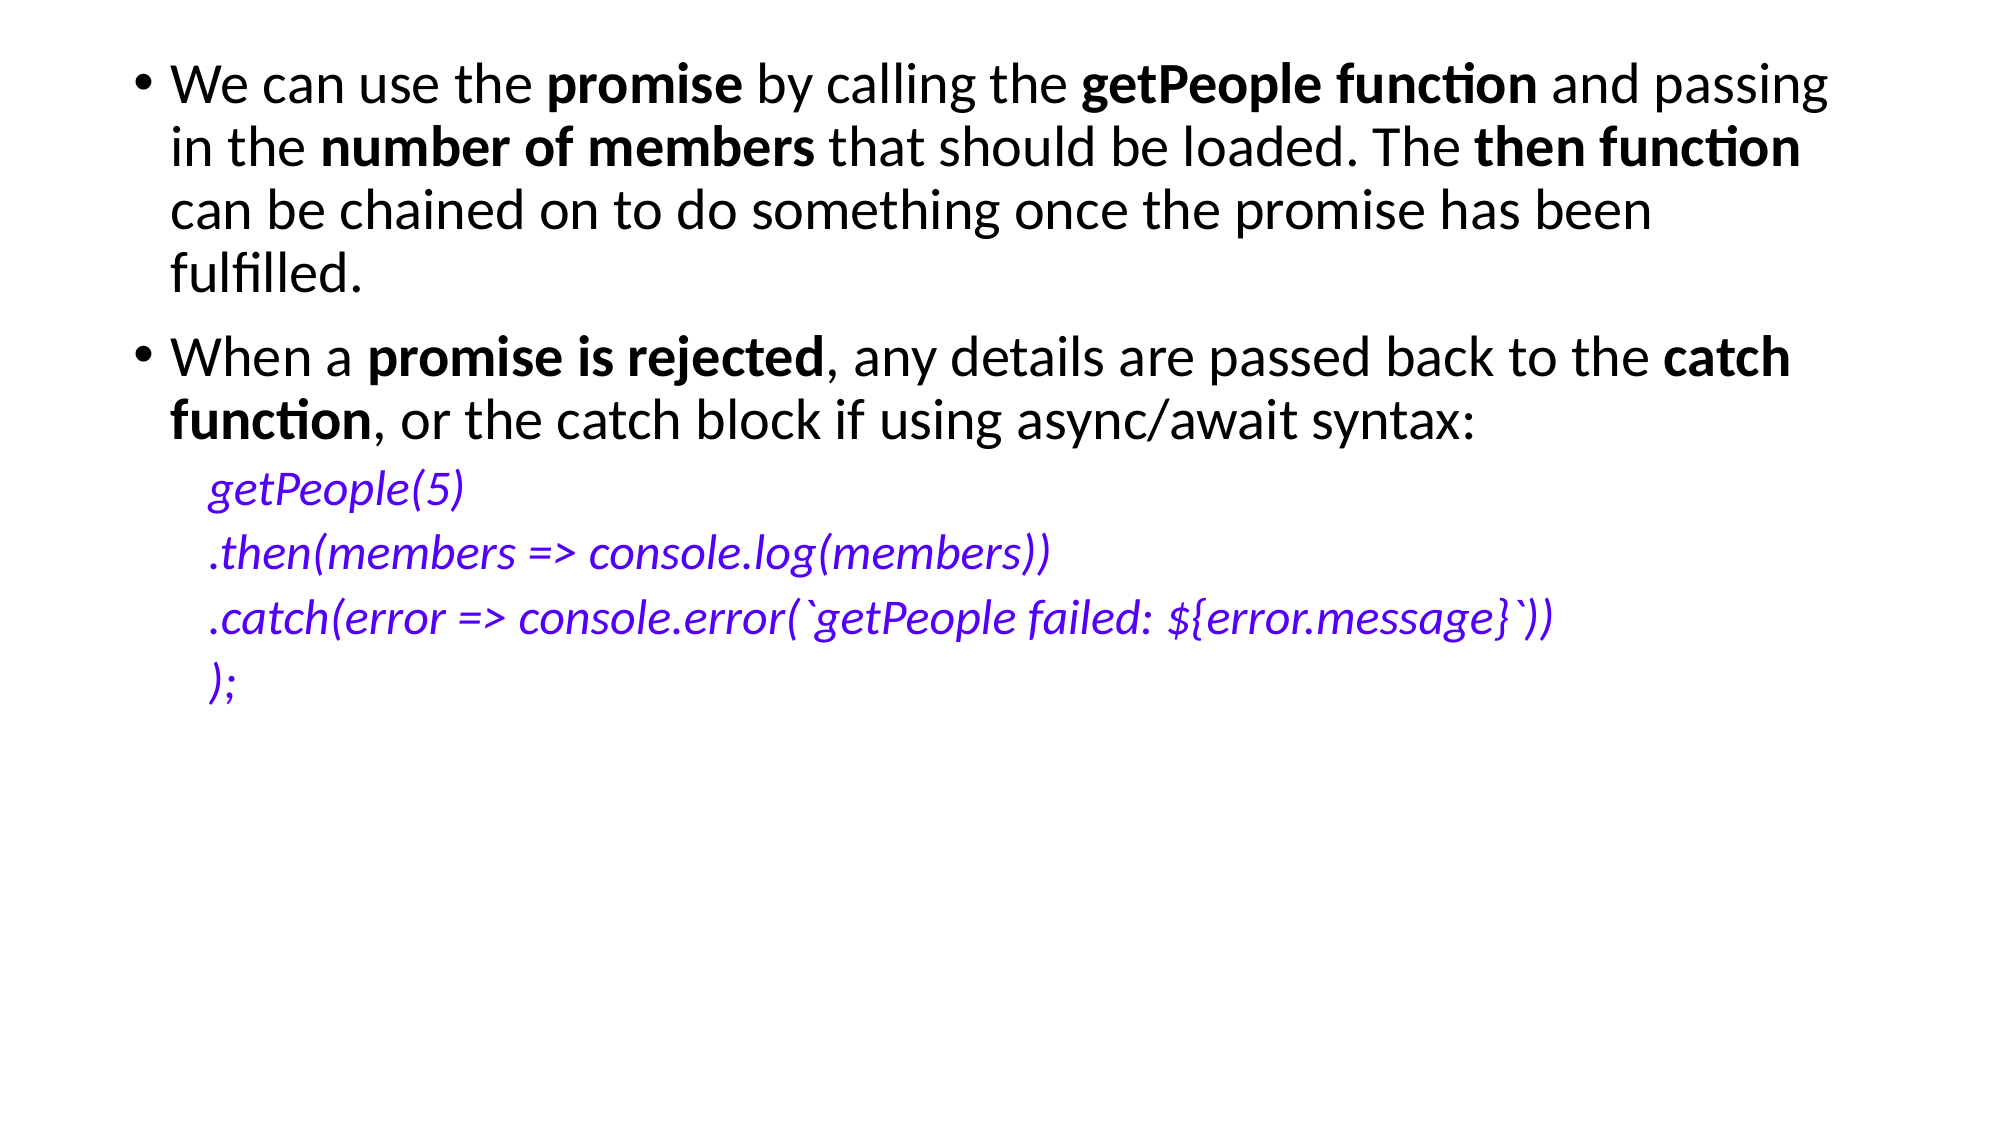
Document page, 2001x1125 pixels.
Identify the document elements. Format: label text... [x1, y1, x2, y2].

list We can use the promise by calling the getPeople function and passing in the number of members that should be loaded. The then function can be chained on to do something once the promise has been fulfilled. When a promise is rejected, any details are passed back to the catch function, or the catch block if using async/await syntax: getPeople(5) .then(members => console.log(members)) .catch(error => console.error(`getPeople failed: ${error.message}`)) ); [118, 45, 1863, 1014]
